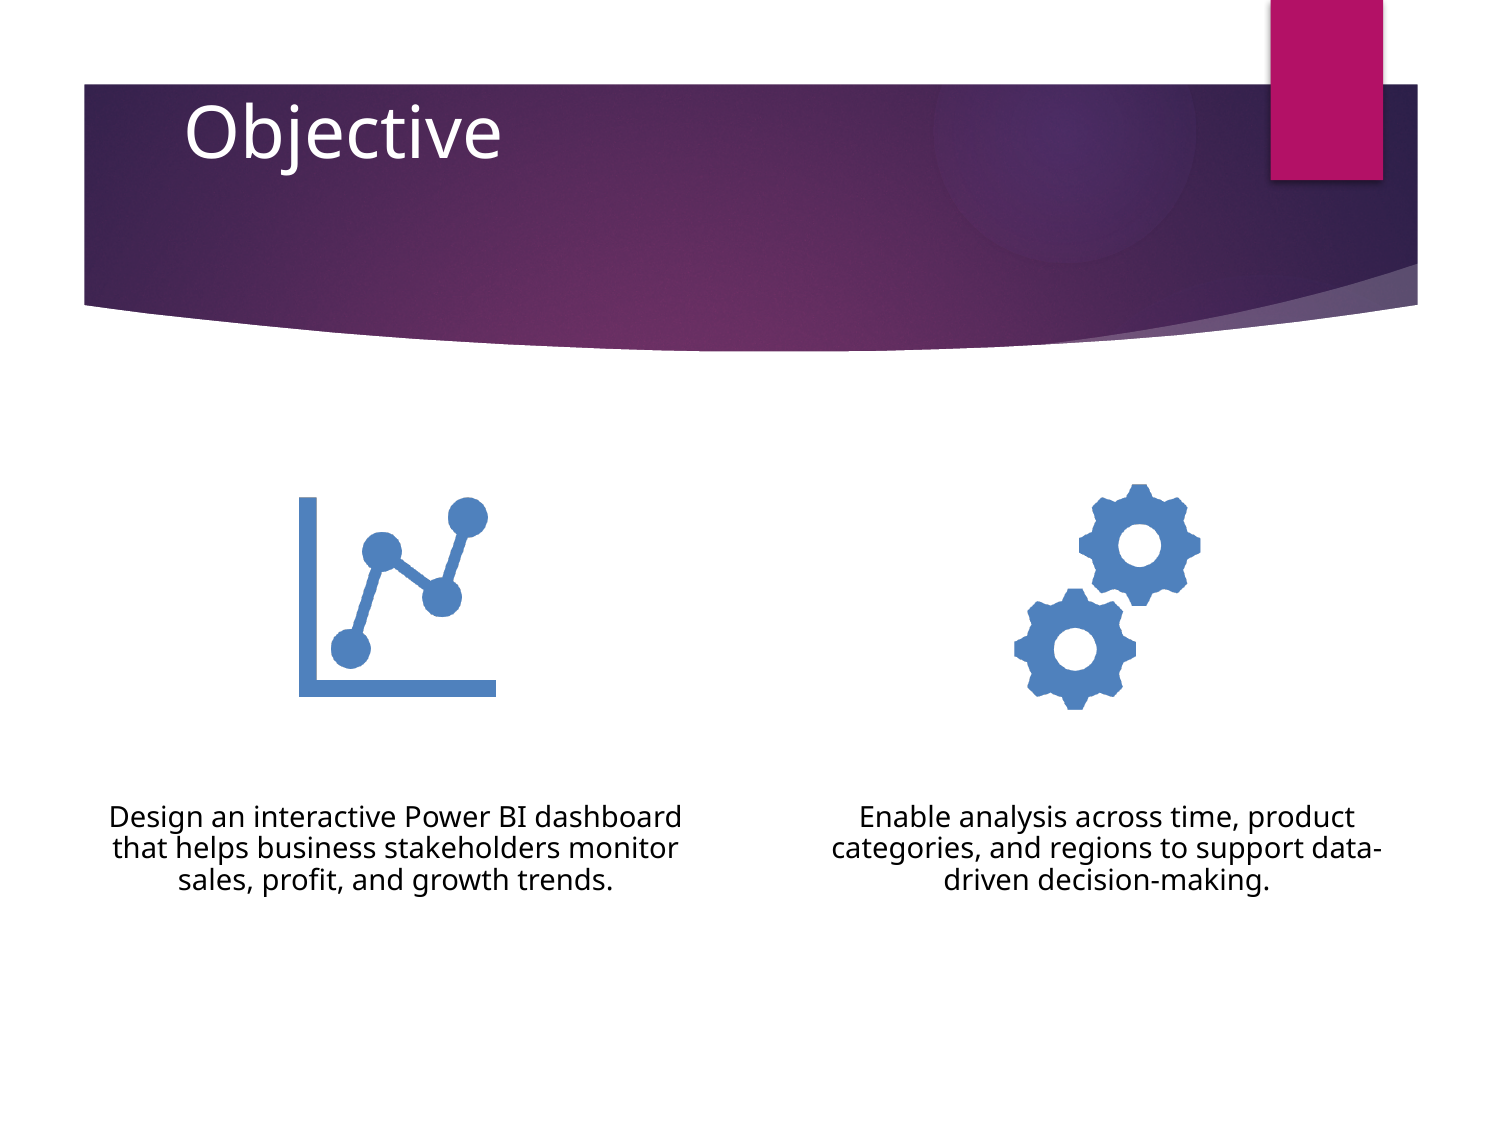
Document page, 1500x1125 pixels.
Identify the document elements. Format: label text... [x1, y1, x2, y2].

title Objective [168, 57, 1405, 202]
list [78, 346, 1424, 1035]
